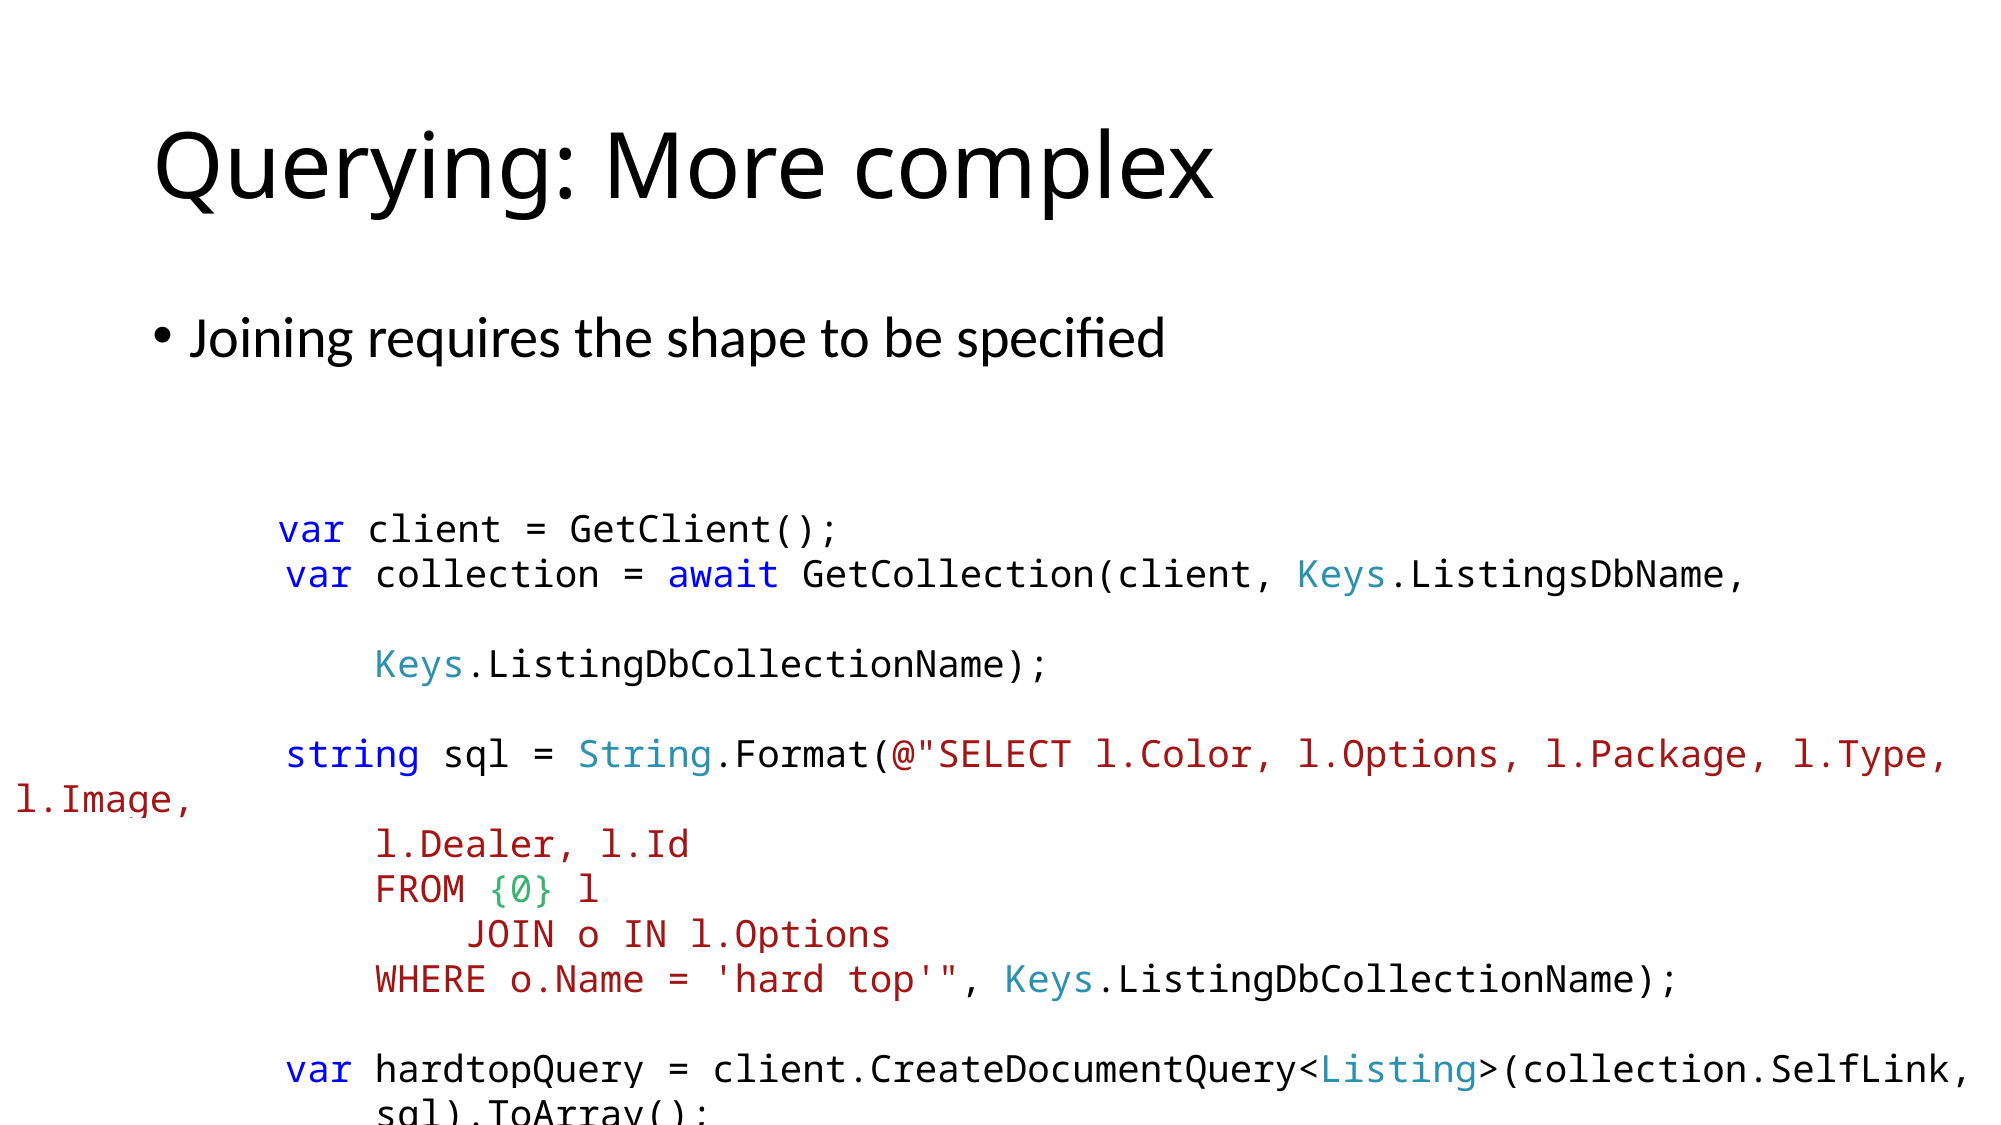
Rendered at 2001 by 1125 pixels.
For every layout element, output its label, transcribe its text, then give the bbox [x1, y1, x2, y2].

list Joining requires the shape to be specified [137, 299, 1863, 497]
text_box var client = GetClient(); var collection = await GetCollection(client, Keys.ListingsDbName, Keys.ListingDbCollectionName); string sql = String.Format(@"SELECT l.Color, l.Options, l.Package, l.Type, l.Image, l.Dealer, l.Id FROM {0} l JOIN o IN l.Options WHERE o.Name = 'hard top'", Keys.ListingDbCollectionName); var hardtopQuery = client.CreateDocumentQuery<Listing>(collection.SelfLink, sql).ToArray(); [0, 497, 2000, 1125]
title Querying: More complex [137, 59, 1863, 278]
